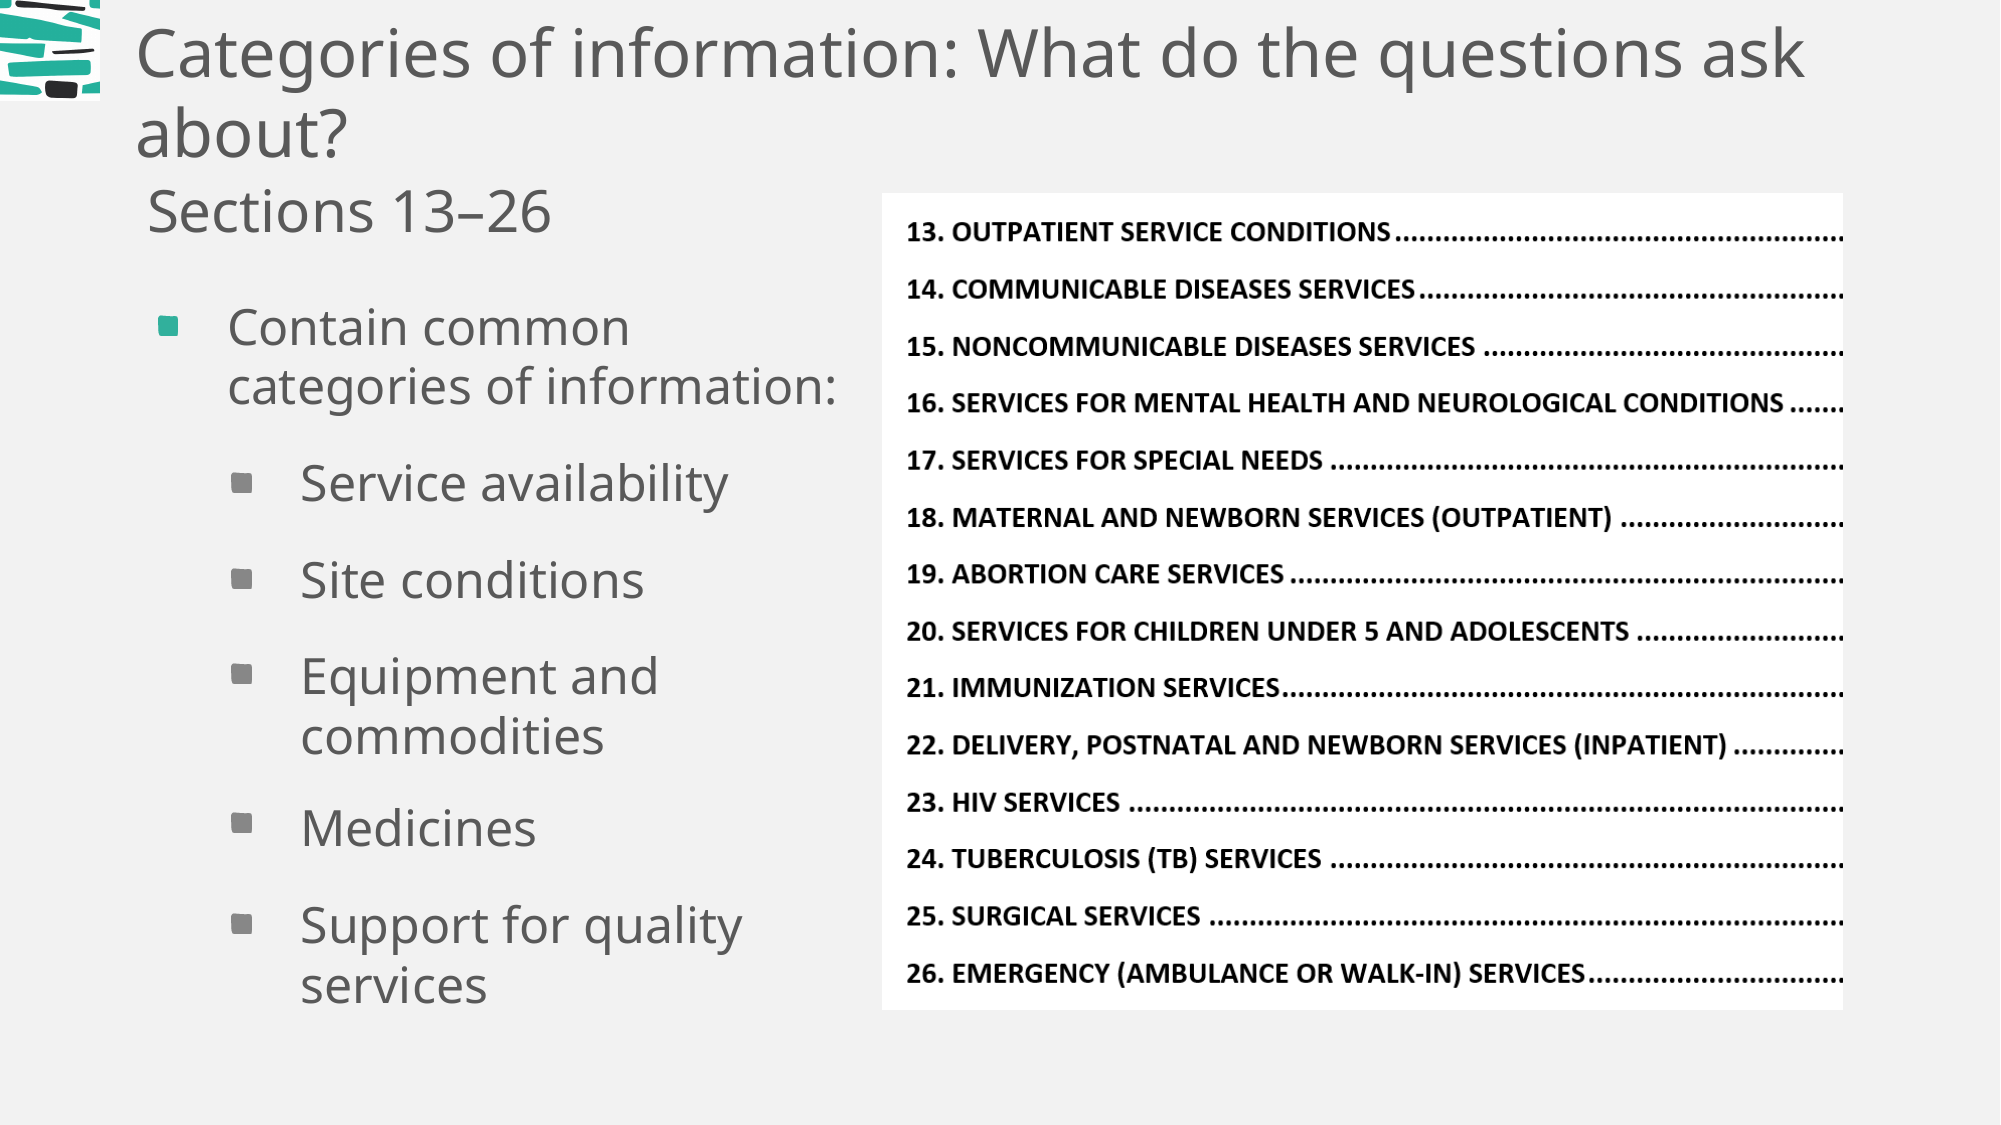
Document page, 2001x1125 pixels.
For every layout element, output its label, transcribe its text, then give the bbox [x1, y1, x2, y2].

text_box Support for quality services [285, 885, 769, 1021]
text_box Sections 13–26 [131, 174, 778, 253]
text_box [0, 0, 1949, 101]
picture [231, 472, 252, 493]
picture [231, 913, 252, 934]
text_box [51, 110, 1901, 1067]
picture [778, 145, 1843, 1010]
text_box Medicines [285, 788, 769, 864]
text_box Contain common categories of information: [212, 287, 778, 423]
picture [231, 568, 252, 589]
picture [158, 315, 178, 336]
text_box Equipment and commodities [285, 637, 769, 773]
picture [231, 812, 252, 833]
picture [231, 663, 252, 684]
text_box Site conditions [285, 540, 769, 616]
text_box Service availability [285, 444, 769, 520]
